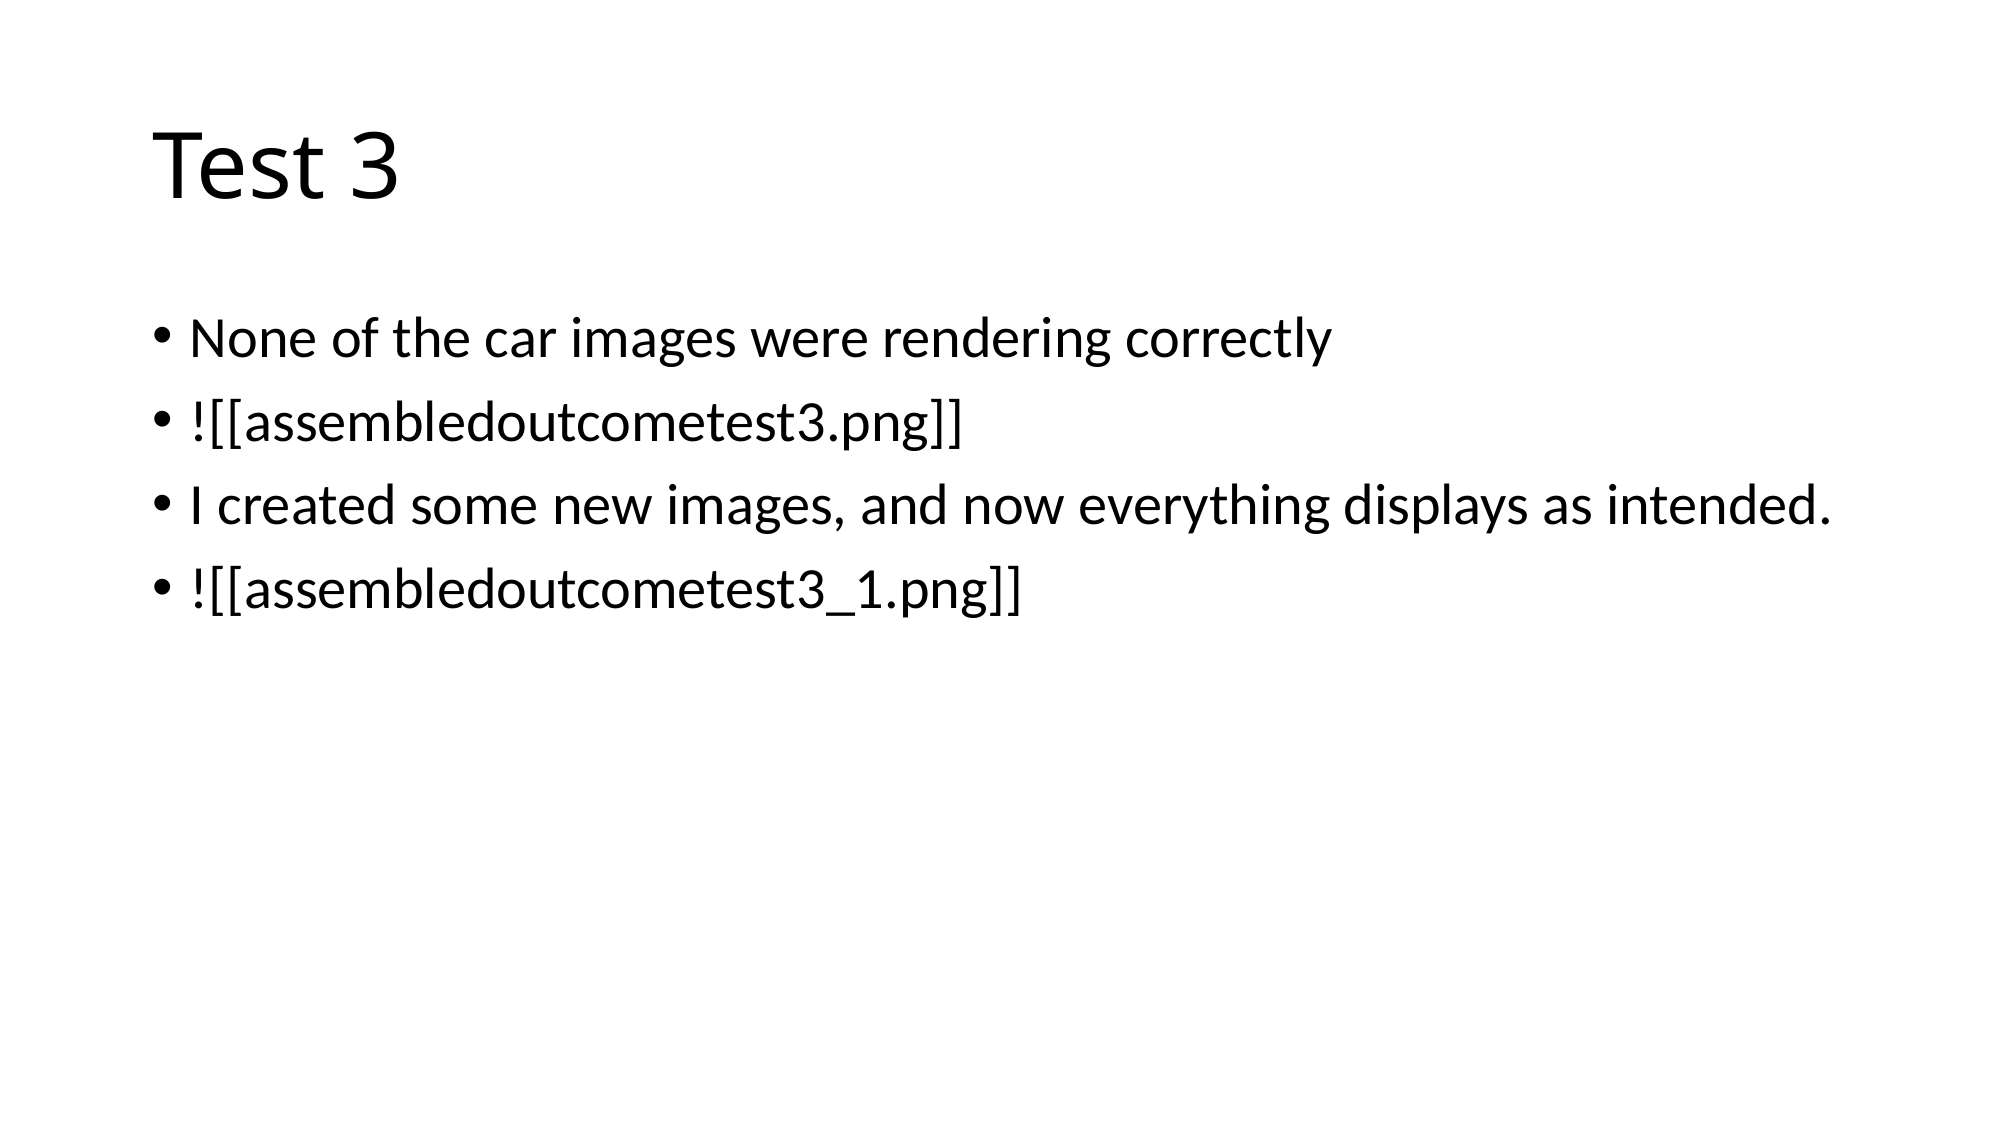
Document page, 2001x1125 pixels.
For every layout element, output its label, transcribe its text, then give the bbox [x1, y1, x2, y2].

list None of the car images were rendering correctly ![[assembledoutcometest3.png]] I created some new images, and now everything displays as intended. ![[assembledoutcometest3_1.png]] [137, 299, 1863, 1014]
title Test 3 [137, 59, 1863, 278]
